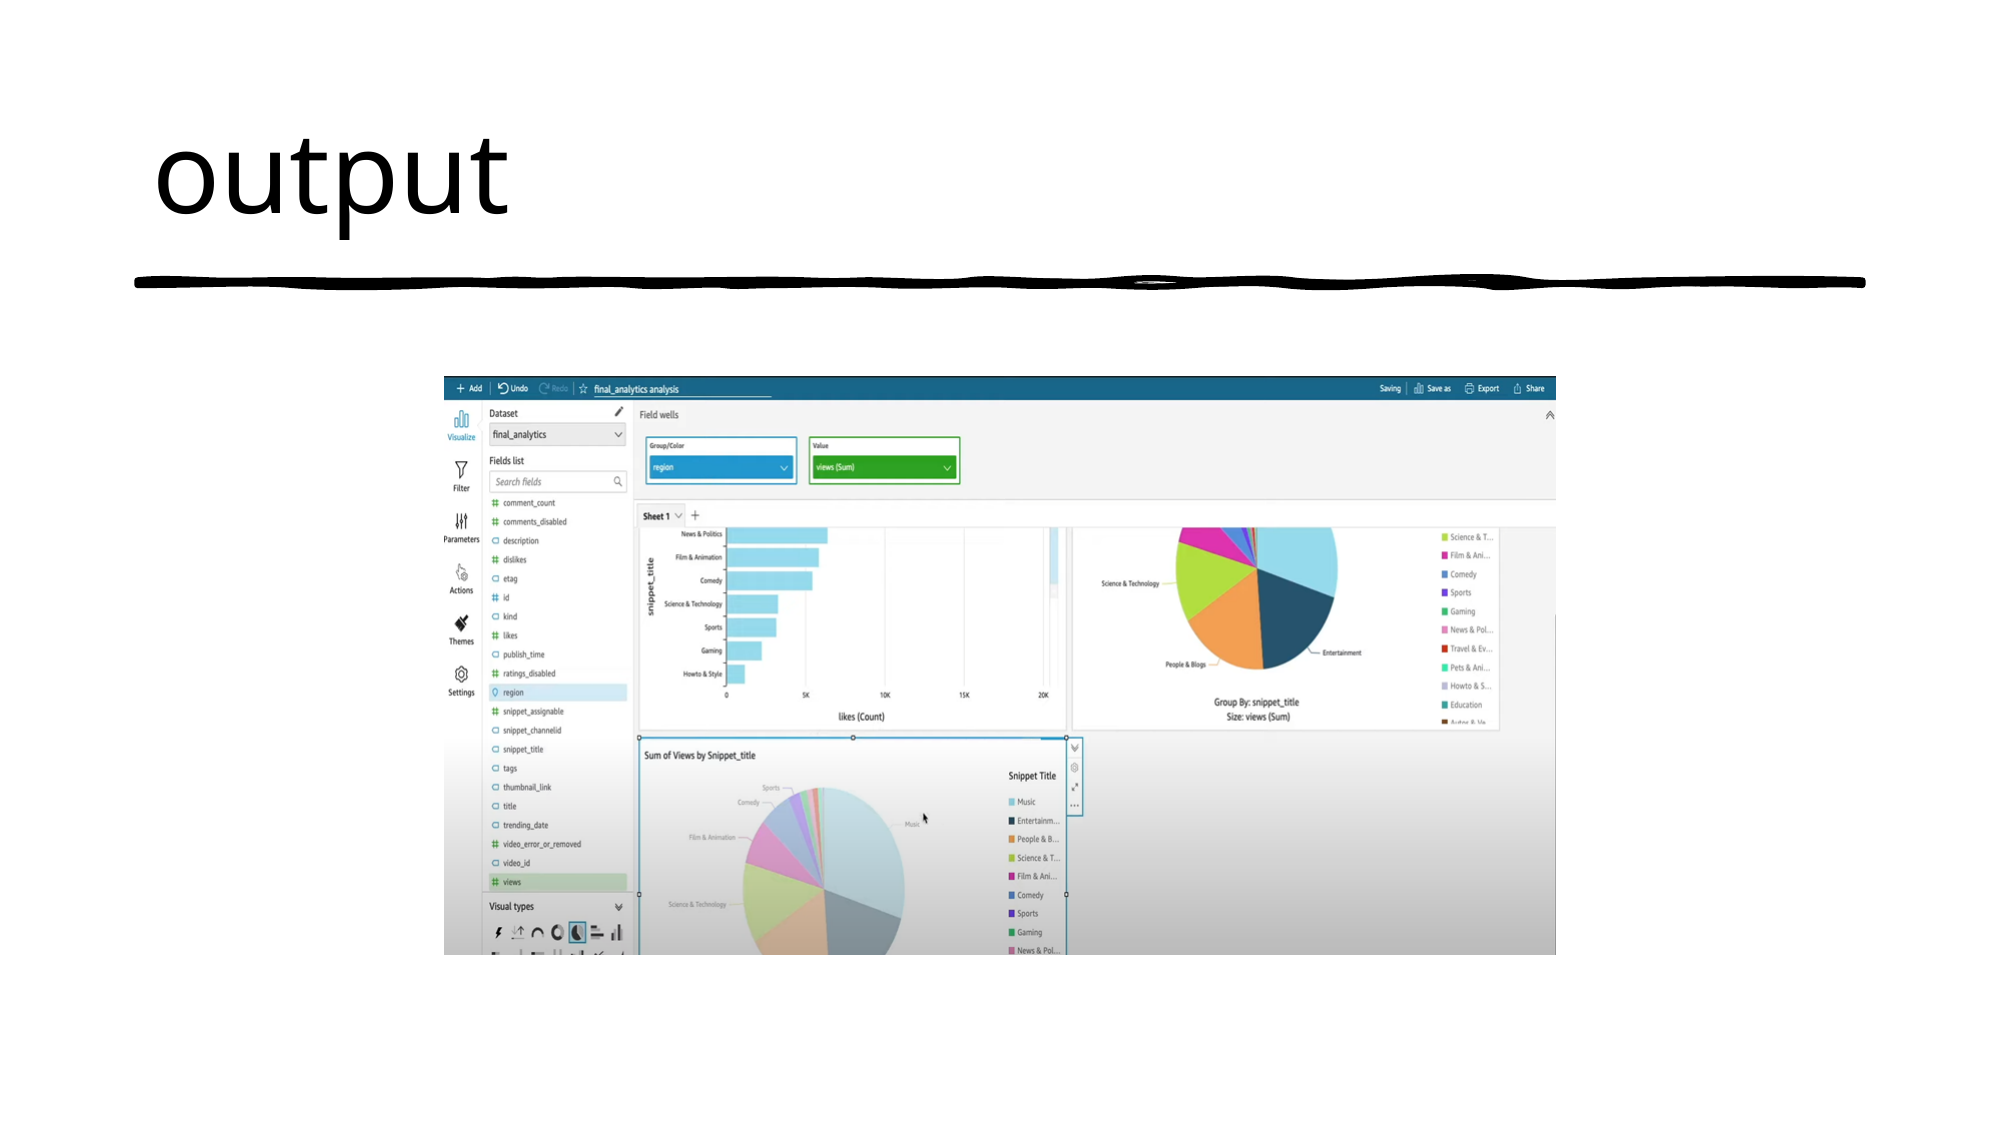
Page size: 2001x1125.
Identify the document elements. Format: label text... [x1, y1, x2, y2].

title output [137, 59, 1863, 278]
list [444, 376, 1556, 955]
